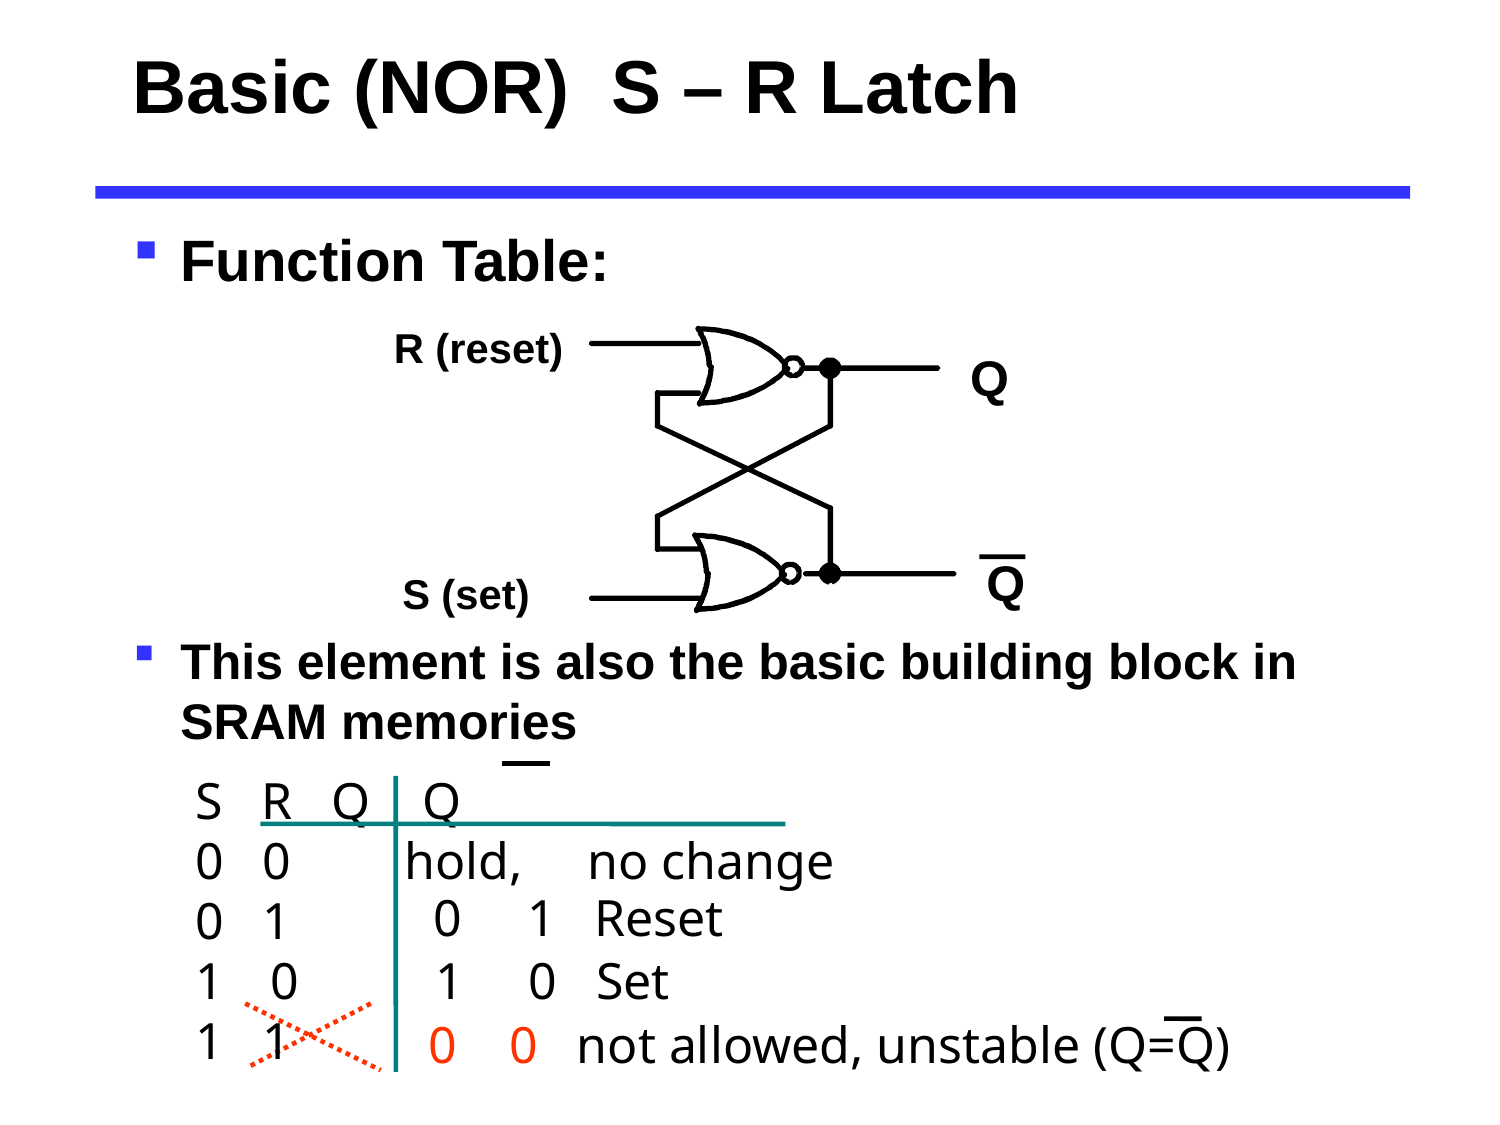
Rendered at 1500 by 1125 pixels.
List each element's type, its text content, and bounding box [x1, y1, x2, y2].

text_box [393, 321, 1026, 619]
text_box hold, no change [791, 821, 850, 897]
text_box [245, 761, 786, 1077]
title Basic (NOR) S – R Latch [117, 0, 1393, 168]
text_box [426, 1005, 1234, 1082]
list Function Table: This element is also the basic building block in SRAM memories [117, 215, 1394, 1041]
